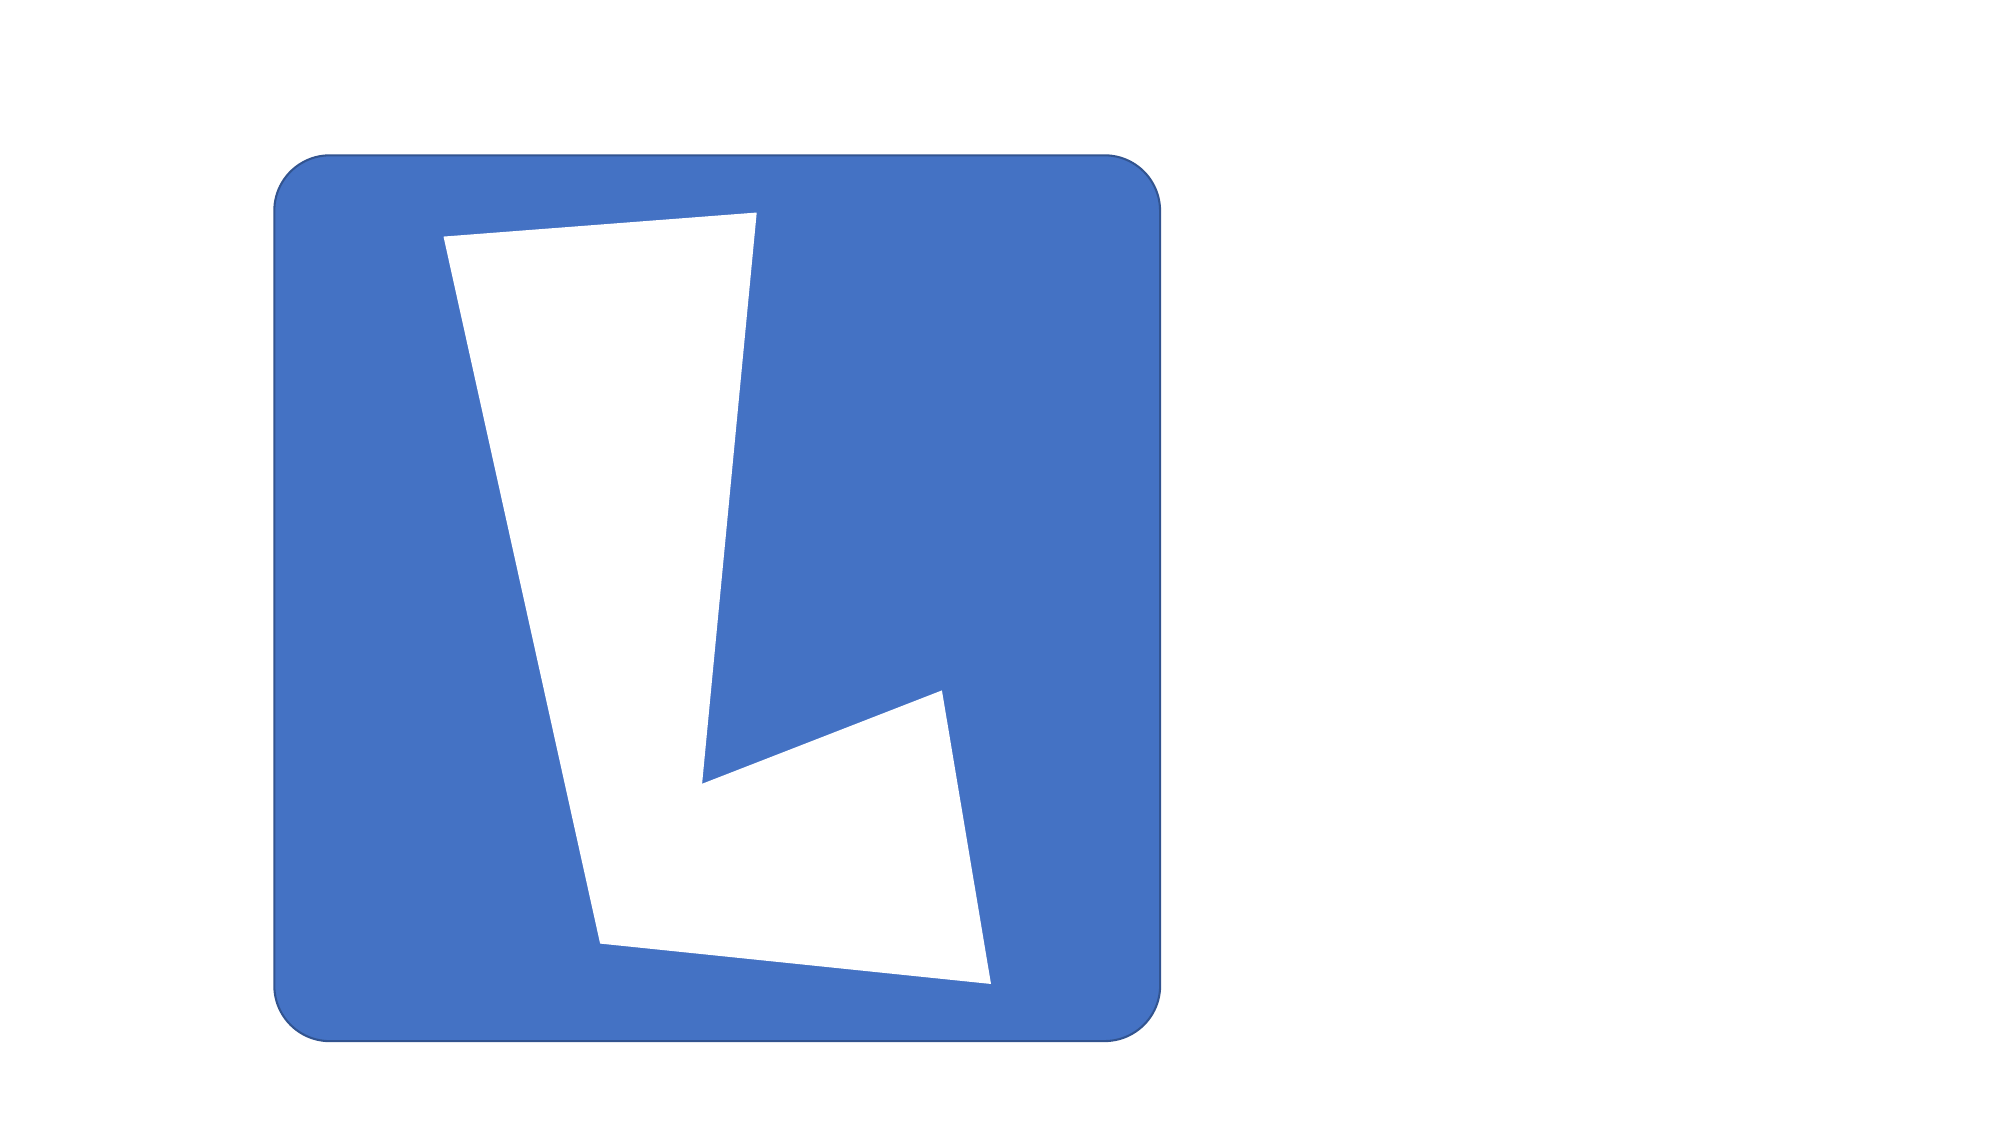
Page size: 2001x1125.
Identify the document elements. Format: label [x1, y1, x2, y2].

text_box [442, 211, 993, 986]
text_box [273, 154, 1162, 1043]
